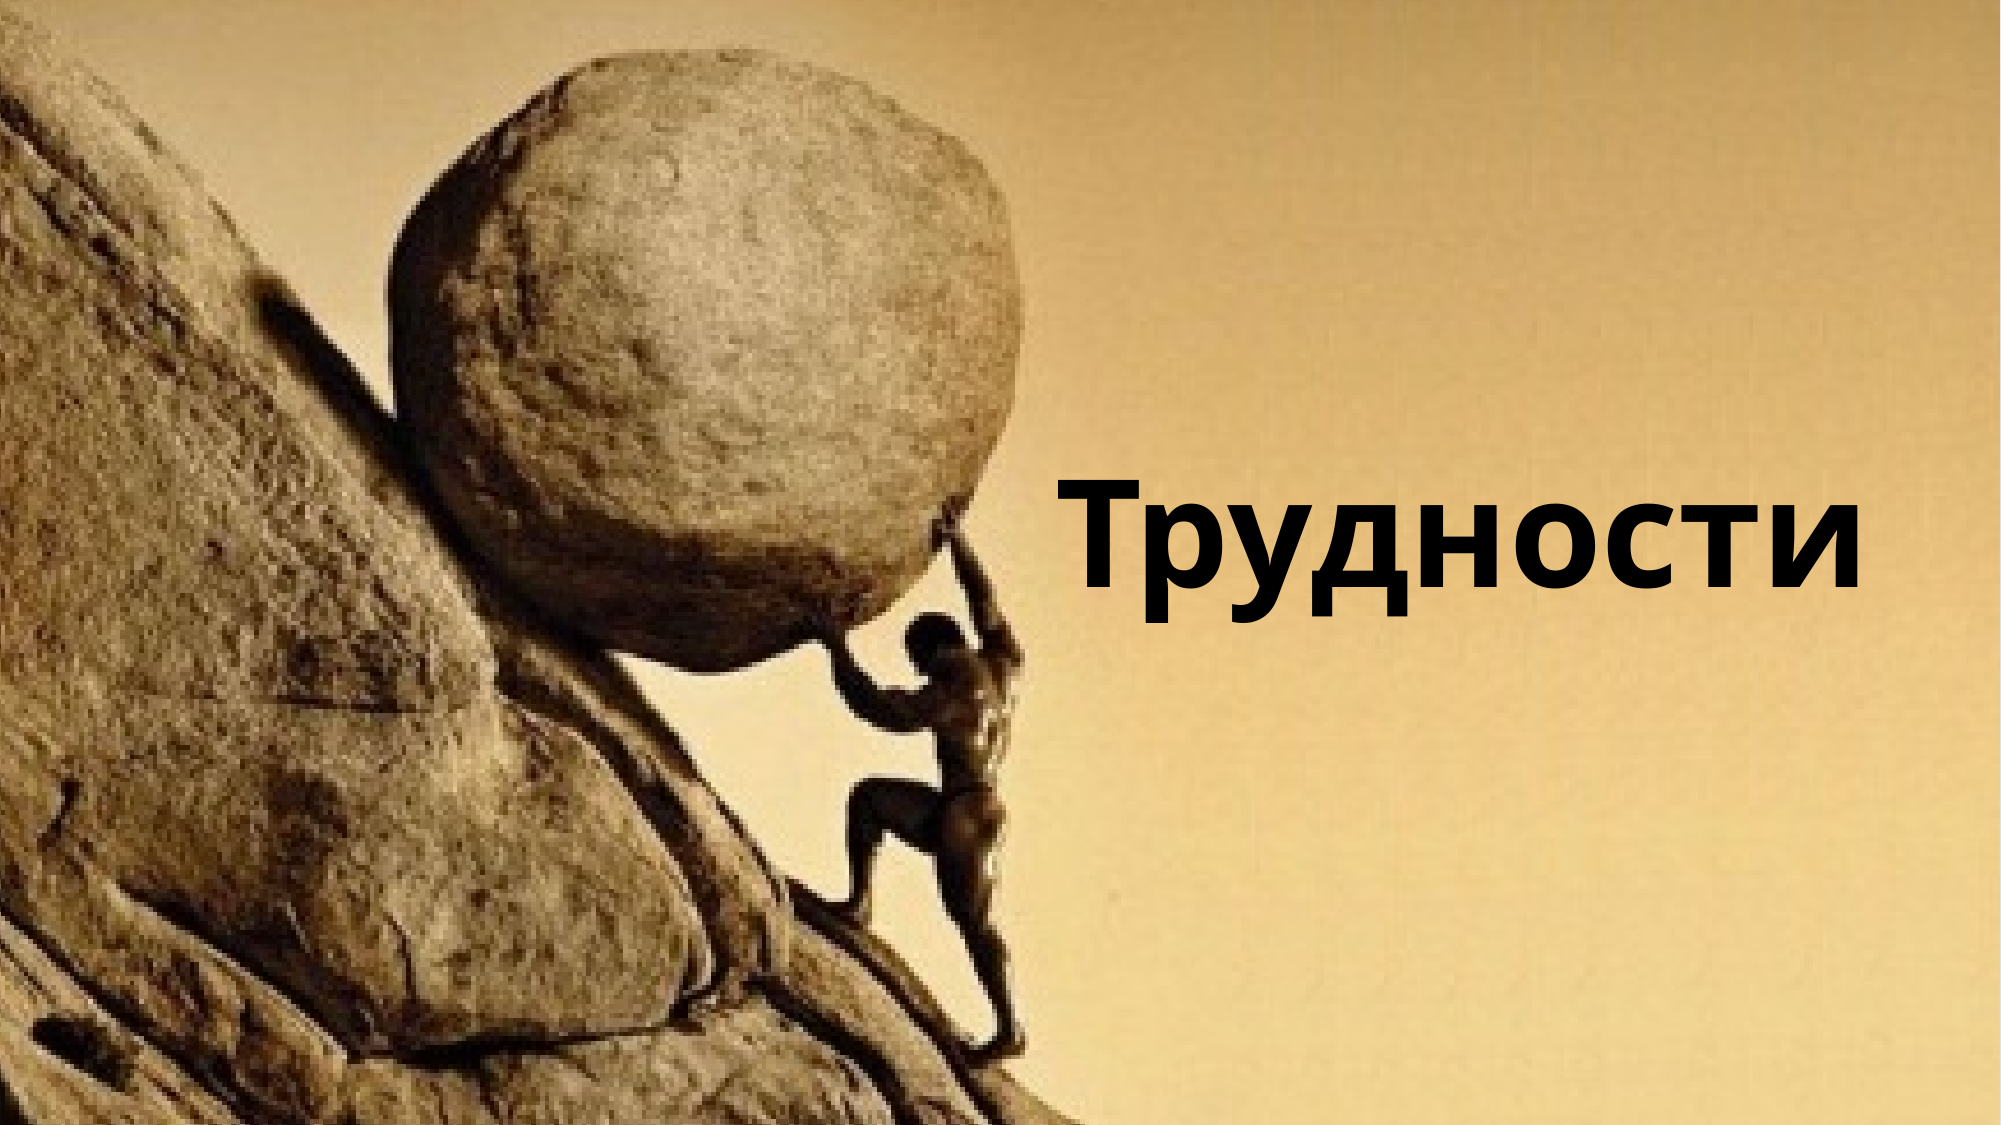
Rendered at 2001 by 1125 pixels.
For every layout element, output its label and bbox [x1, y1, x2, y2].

list [0, 0, 2000, 1125]
